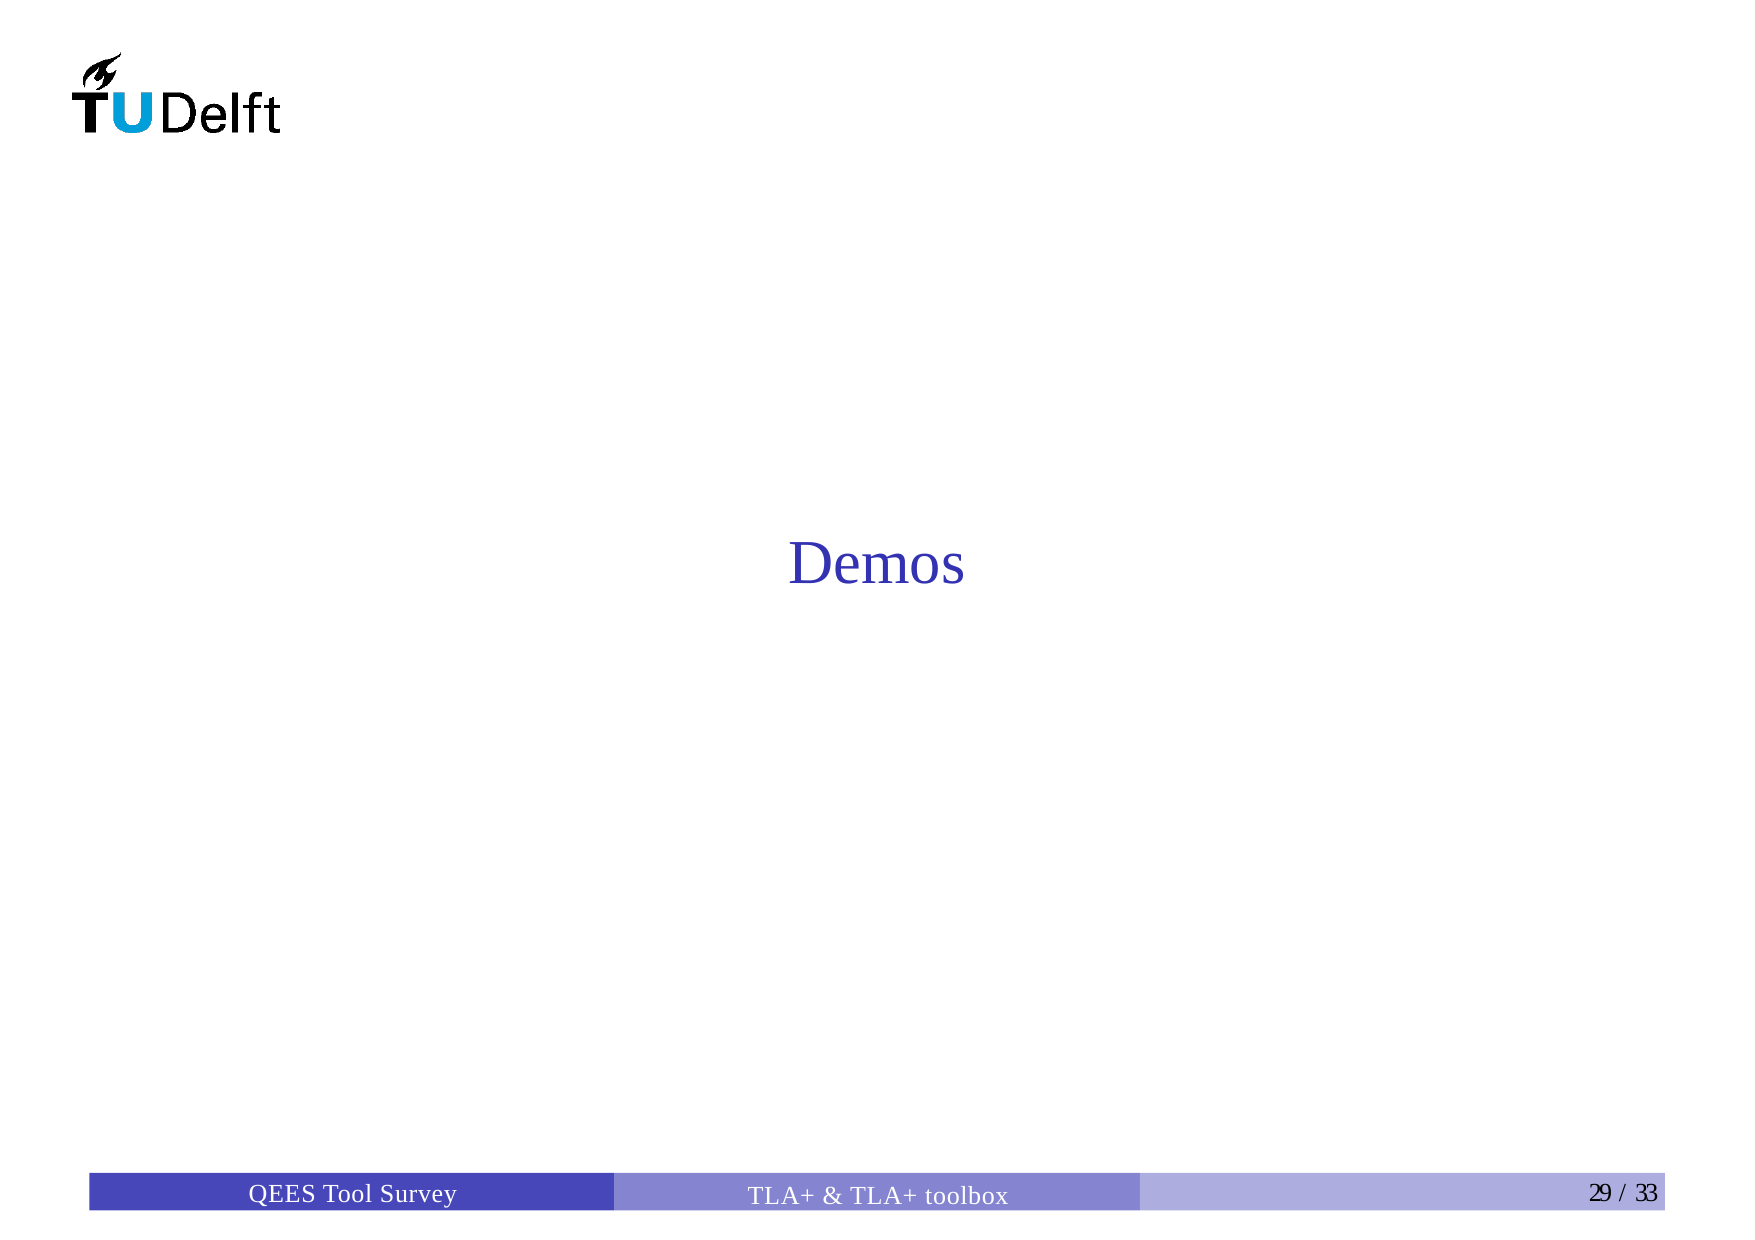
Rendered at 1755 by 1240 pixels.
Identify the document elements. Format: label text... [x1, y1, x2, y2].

slide_number 29 / 33 [1571, 1180, 1665, 1209]
footer TLA+ & TLA+ toolbox [701, 1181, 1053, 1210]
picture [72, 32, 280, 133]
title Demos [458, 521, 1296, 600]
